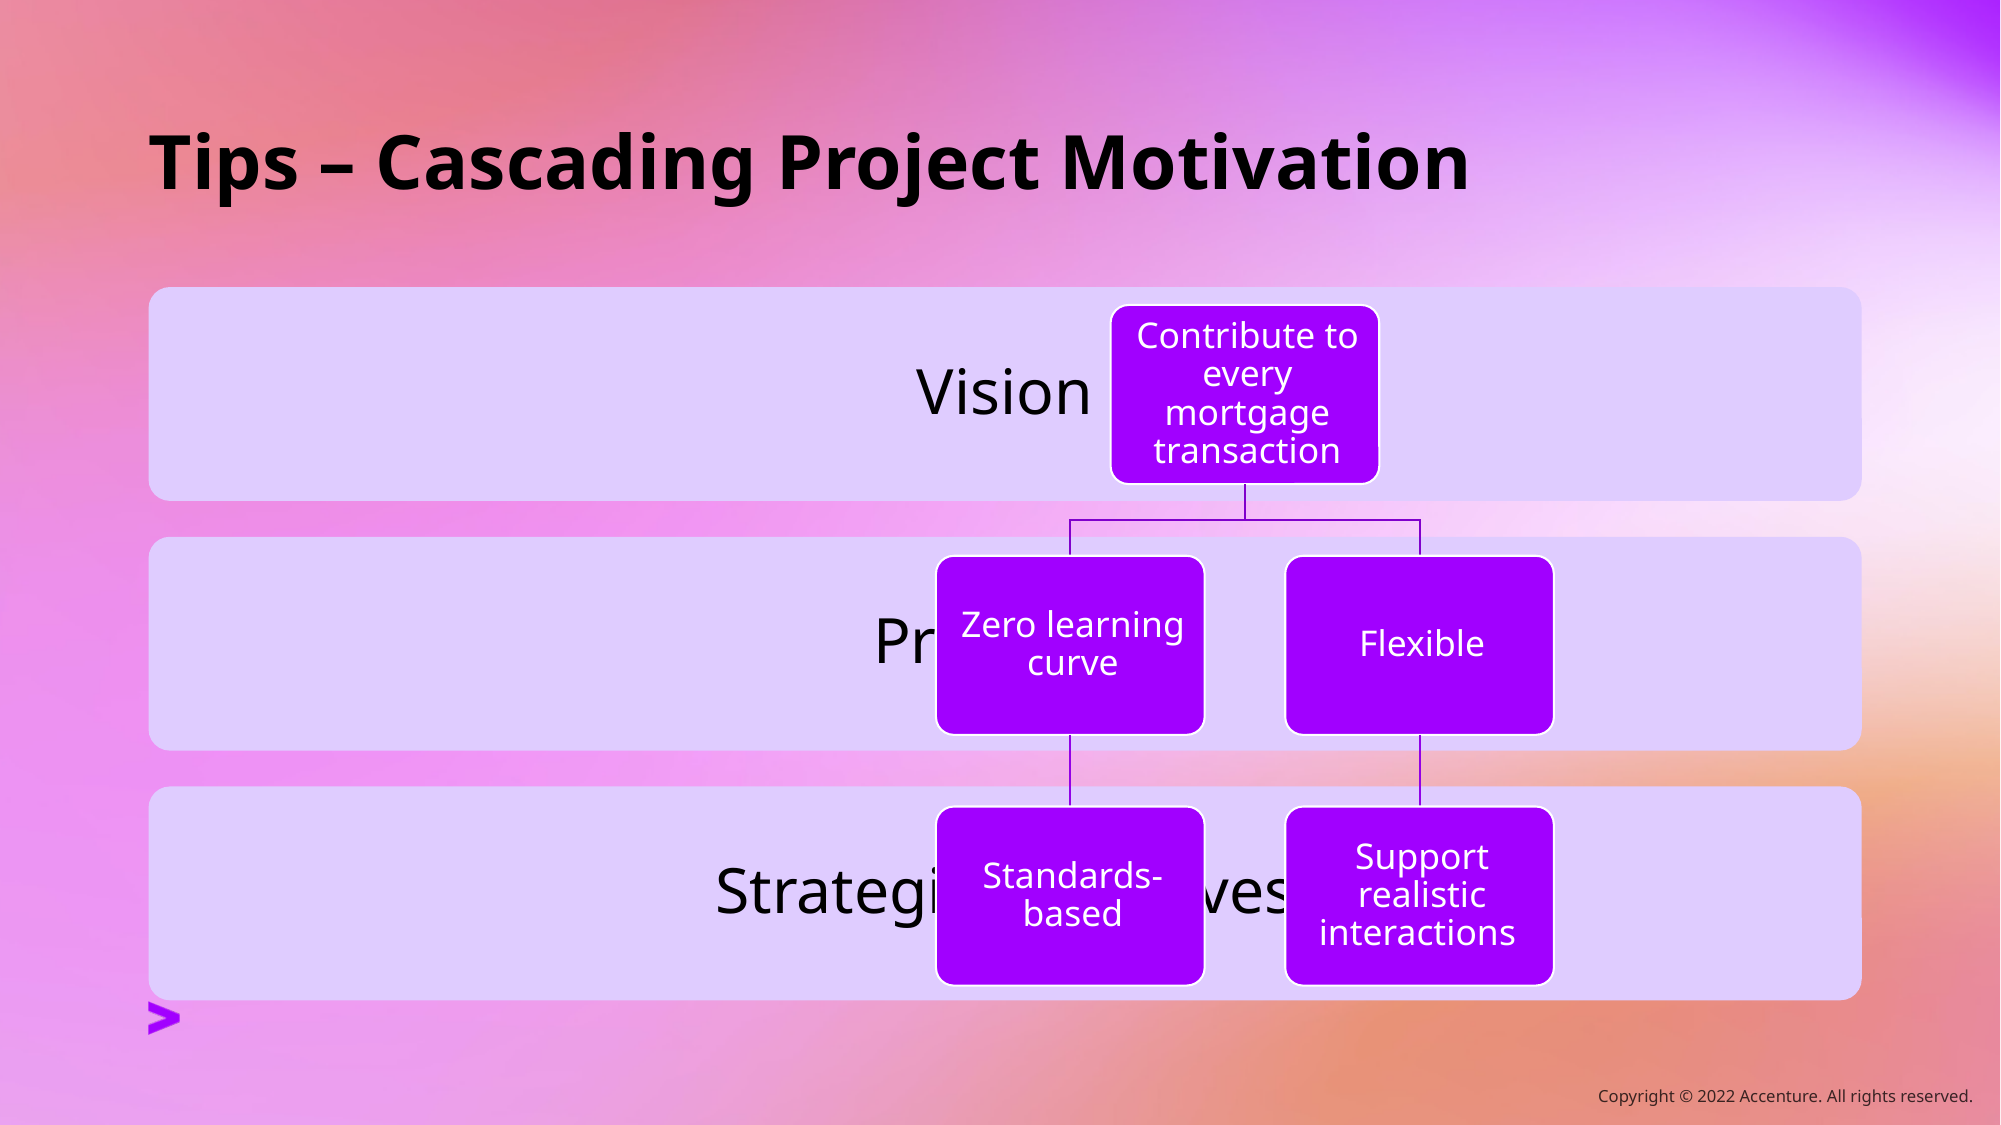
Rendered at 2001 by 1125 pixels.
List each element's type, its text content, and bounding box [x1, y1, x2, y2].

picture [0, 0, 2001, 1125]
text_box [148, 286, 1862, 1001]
title Tips – Cascading Project Motivation [148, 124, 1862, 286]
